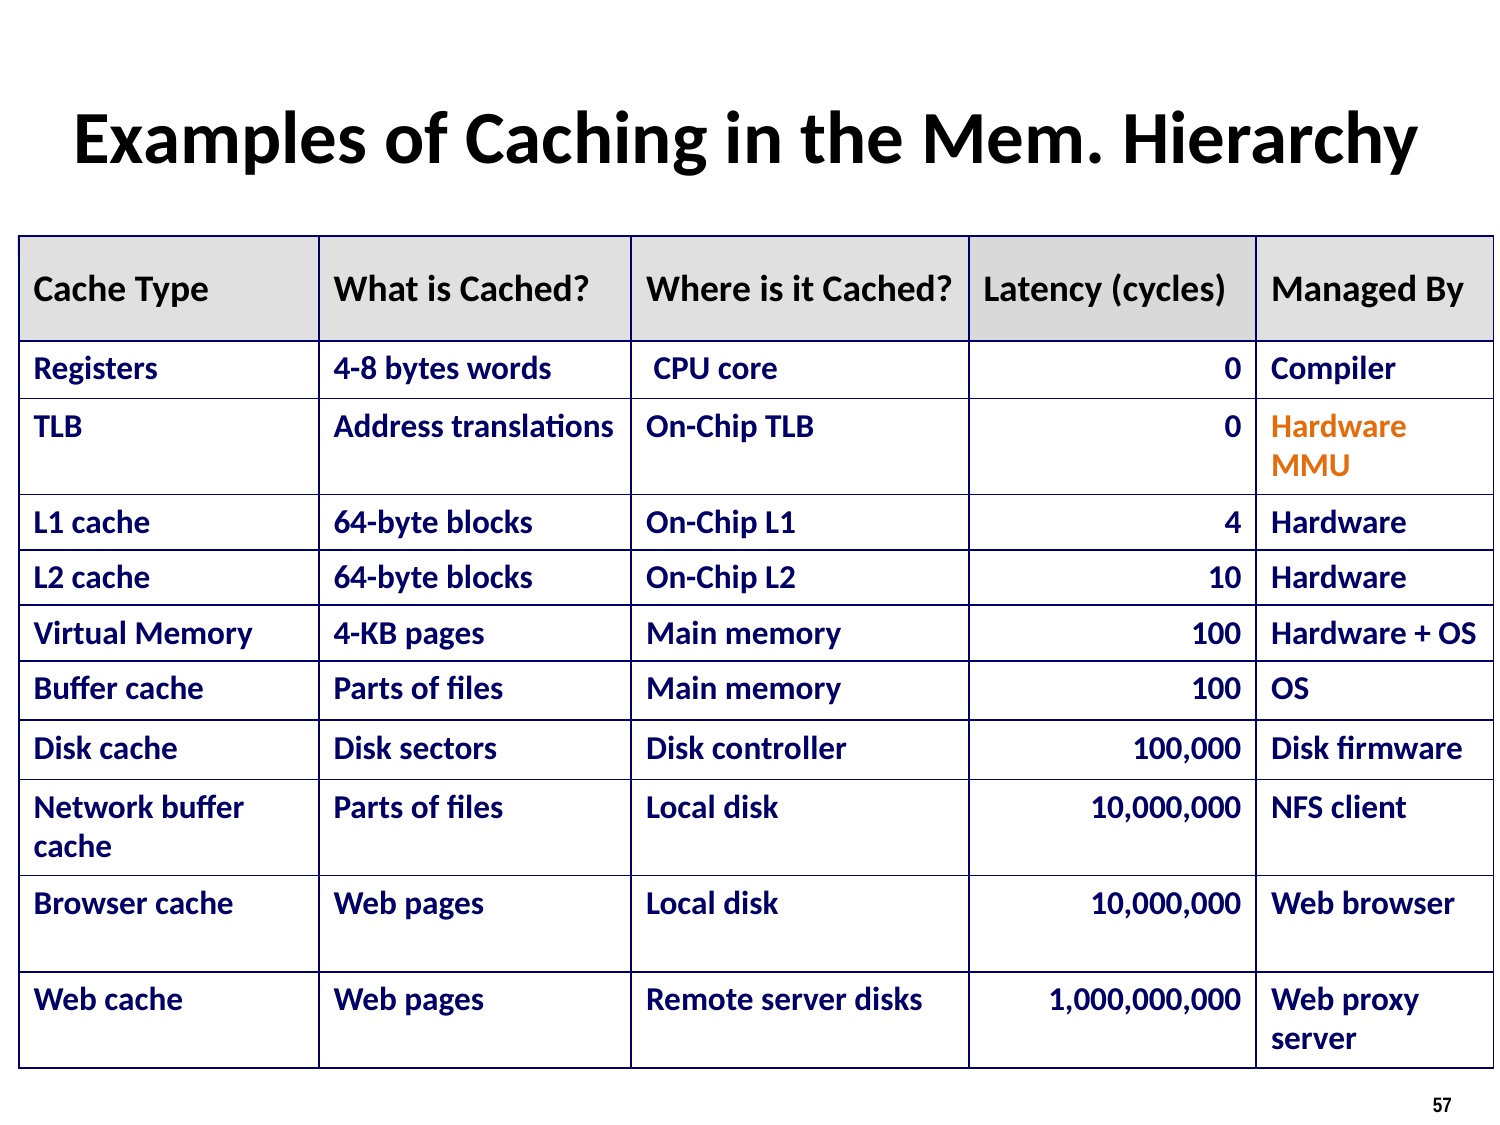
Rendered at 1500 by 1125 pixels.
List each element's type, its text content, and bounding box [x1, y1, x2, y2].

text_box 100 [969, 605, 1257, 661]
text_box Browser cache [18, 876, 319, 971]
text_box On-Chip L1 [631, 494, 969, 549]
text_box Main memory [631, 605, 969, 661]
text_box Hardware [1257, 549, 1494, 605]
text_box Parts of files [318, 661, 631, 720]
text_box Compiler [1257, 341, 1494, 399]
text_box 4-KB pages [318, 606, 631, 661]
text_box Disk firmware [1256, 720, 1494, 780]
text_box Web cache [18, 971, 318, 1068]
text_box Buffer cache [18, 661, 318, 720]
text_box Cache Type [19, 235, 318, 341]
text_box L2 cache [18, 550, 318, 606]
text_box 10,000,000 [969, 780, 1257, 876]
text_box 4 [969, 494, 1257, 549]
text_box 100 [969, 661, 1257, 720]
text_box 0 [969, 341, 1257, 399]
text_box CPU core [631, 341, 969, 399]
text_box Local disk [631, 780, 969, 876]
text_box OS [1257, 661, 1494, 720]
text_box 0 [969, 399, 1257, 494]
text_box Registers [18, 341, 318, 399]
text_box NFS client [1257, 780, 1494, 876]
text_box 64-byte blocks [318, 550, 631, 606]
text_box Web proxy server [1257, 971, 1494, 1068]
text_box 100,000 [968, 720, 1256, 780]
text_box TLB [18, 399, 319, 494]
text_box L1 cache [18, 494, 318, 550]
text_box 10,000,000 [969, 876, 1257, 971]
text_box Remote server disks [631, 971, 969, 1068]
text_box On-Chip L2 [631, 549, 969, 605]
text_box 64-byte blocks [318, 494, 631, 550]
text_box Web browser [1257, 876, 1494, 971]
text_box Disk cache [18, 720, 318, 780]
text_box Local disk [632, 876, 969, 971]
text_box Virtual Memory [18, 606, 318, 661]
text_box 1,000,000,000 [969, 971, 1257, 1068]
text_box Managed By [1257, 235, 1494, 341]
text_box Main memory [631, 661, 969, 720]
text_box Parts of files [318, 780, 631, 876]
text_box Address translations [319, 399, 632, 494]
text_box Hardware [1257, 494, 1494, 549]
text_box Hardware + OS [1257, 605, 1494, 661]
text_box Network buffer cache [18, 780, 318, 876]
text_box On-Chip TLB [632, 399, 969, 494]
text_box Hardware MMU [1257, 399, 1494, 494]
text_box Latency (cycles) [969, 235, 1257, 341]
text_box Disk controller [631, 720, 968, 780]
text_box What is Cached? [318, 235, 631, 341]
text_box 10 [969, 549, 1257, 605]
text_box Disk sectors [318, 720, 631, 780]
text_box Web pages [319, 876, 632, 971]
text_box 4-8 bytes words [318, 341, 631, 399]
text_box Web pages [318, 971, 631, 1068]
title Examples of Caching in the Mem. Hierarchy [58, 71, 1480, 197]
text_box Where is it Cached? [631, 235, 969, 341]
